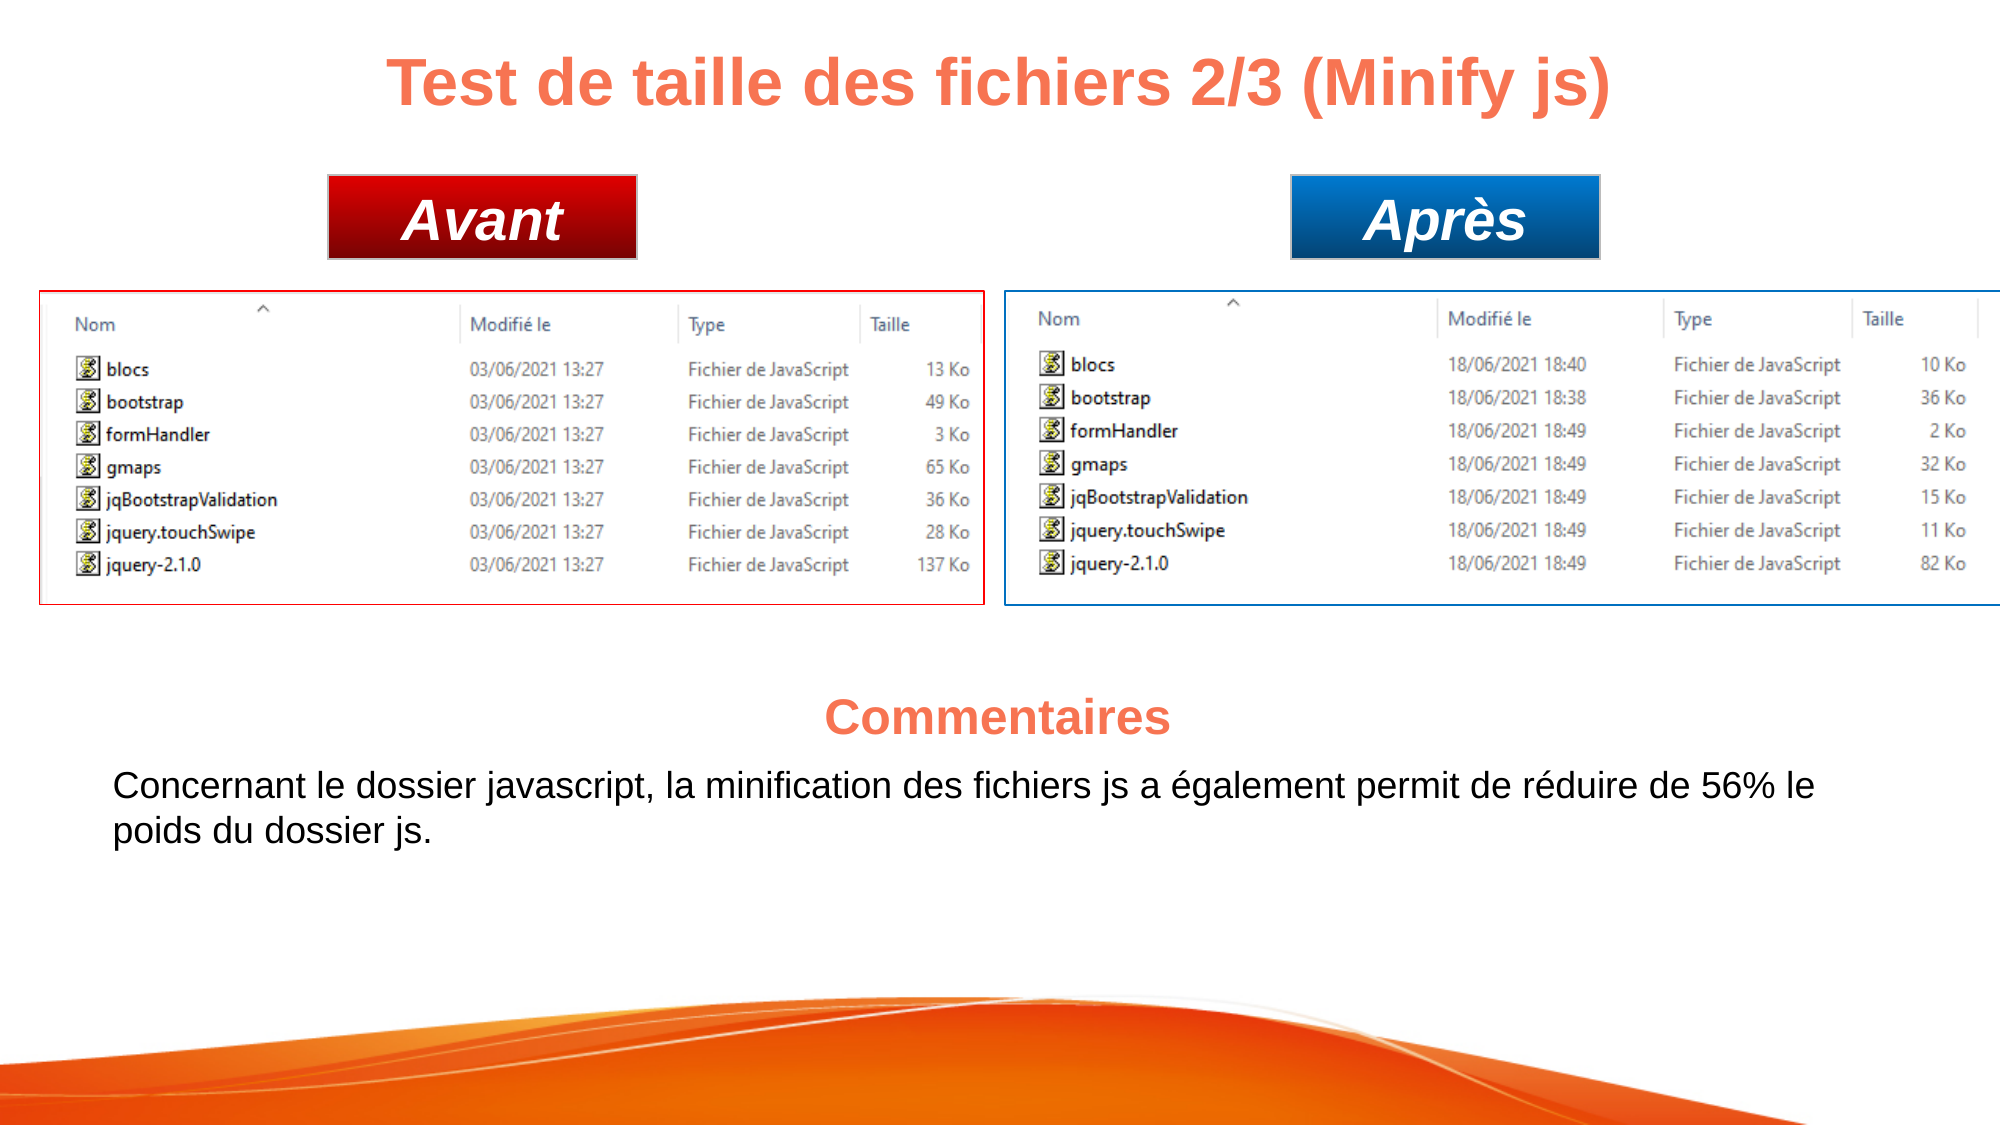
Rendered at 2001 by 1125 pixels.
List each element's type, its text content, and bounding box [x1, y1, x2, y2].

text_box Concernant le dossier javascript, la minification des fichiers js a également permit de réduire de 56% le poids du dossier js. [98, 754, 1926, 859]
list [1005, 291, 2000, 605]
title Test de taille des fichiers 2/3 (Minify js) [99, 30, 1901, 127]
picture [0, 0, 2000, 1125]
text_box Commentaires [97, 666, 1898, 763]
text_box Après [1290, 174, 1601, 260]
text_box Avant [327, 174, 638, 260]
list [40, 291, 984, 604]
